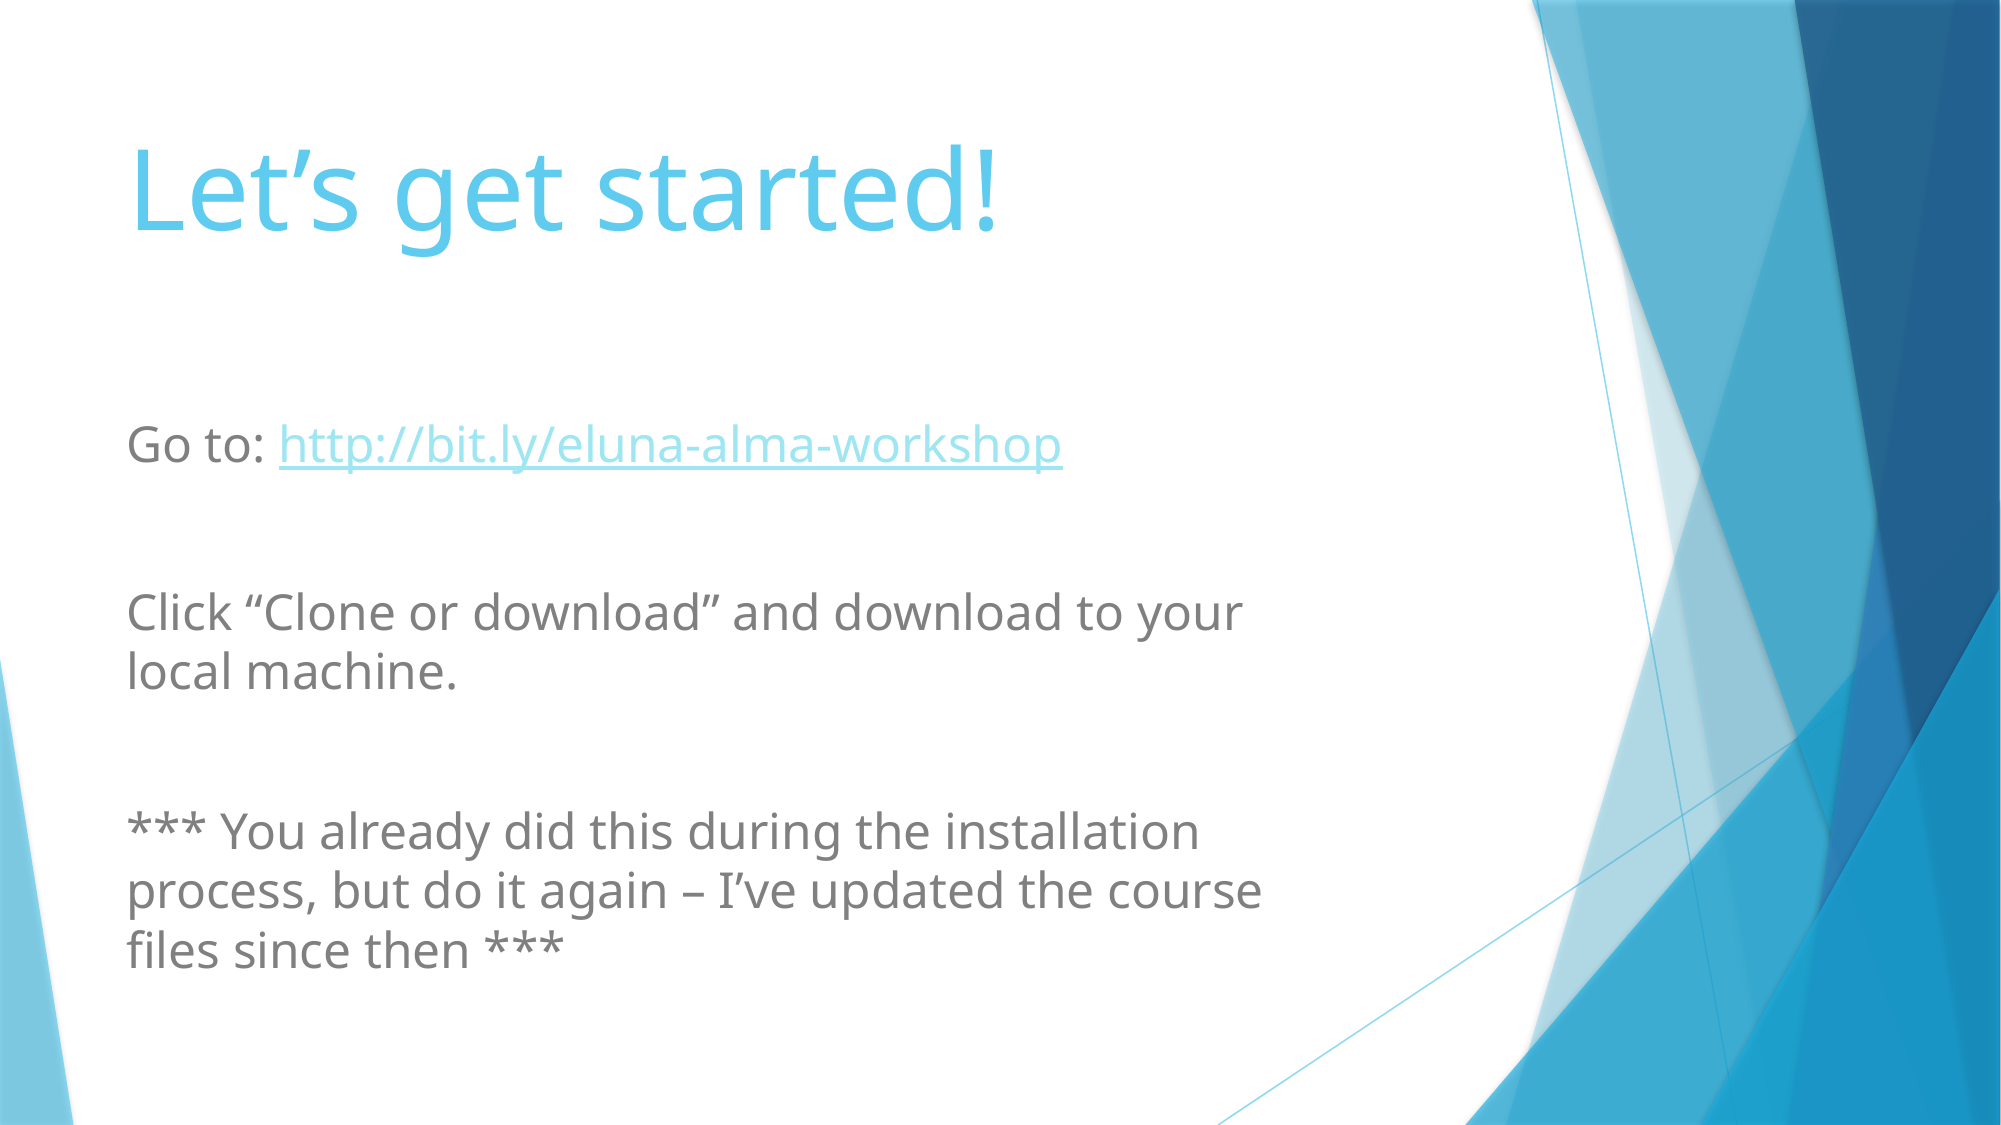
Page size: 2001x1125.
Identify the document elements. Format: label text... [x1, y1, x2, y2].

title Let’s get started! [112, 99, 1522, 271]
list Go to: http://bit.ly/eluna-alma-workshop Click “Clone or download” and download to your local machine. *** You already did this during the installation process, but do it again – I’ve updated the course files since then *** [111, 405, 1285, 989]
